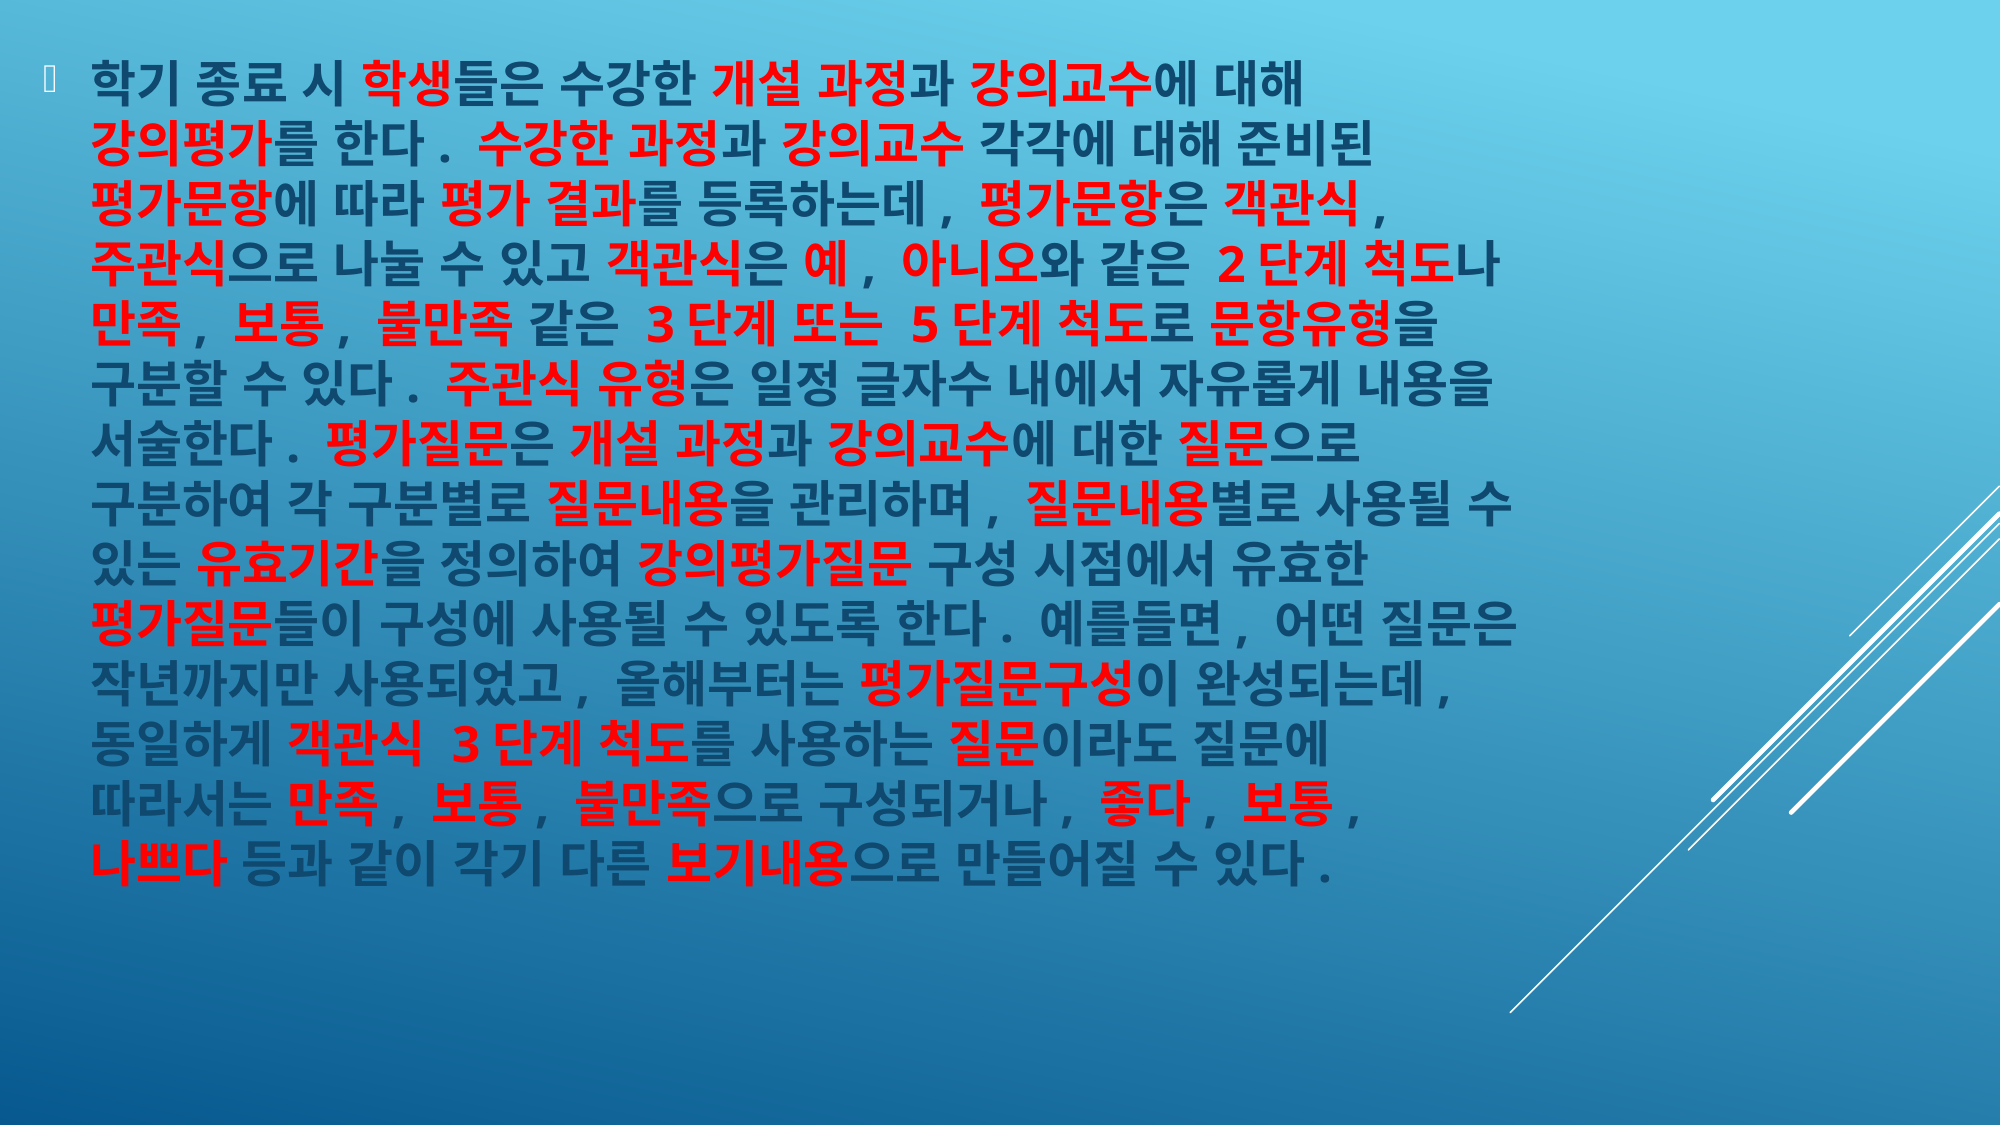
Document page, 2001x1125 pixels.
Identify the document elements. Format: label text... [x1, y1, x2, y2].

list 학기 종료 시 학생들은 수강한 개설 과정과 강의교수에 대해 강의평가를 한다. 수강한 과정과 강의교수 각각에 대해 준비된 평가문항에 따라 평가 결과를 등록하는데, 평가문항은 객관식, 주관식으로 나눌 수 있고 객관식은 예, 아니오와 같은 2단계 척도나 만족, 보통, 불만족 같은 3단계 또는 5단계 척도로 문항유형을 구분할 수 있다. 주관식 유형은 일정 글자수 내에서 자유롭게 내용을 서술한다. 평가질문은 개설 과정과 강의교수에 대한 질문으로 구분하여 각 구분별로 질문내용을 관리하며, 질문내용별로 사용될 수 있는 유효기간을 정의하여 강의평가질문 구성 시점에서 유효한 평가질문들이 구성에 사용될 수 있도록 한다. 예를들면, 어떤 질문은 작년까지만 사용되었고, 올해부터는 평가질문구성이 완성되는데, 동일하게 객관식 3단계 척도를 사용하는 질문이라도 질문에 따라서는 만족, 보통, 불만족으로 구성되거나, 좋다, 보통, 나쁘다 등과 같이 각기 다른 보기내용으로 만들어질 수 있다. [28, 0, 1535, 946]
